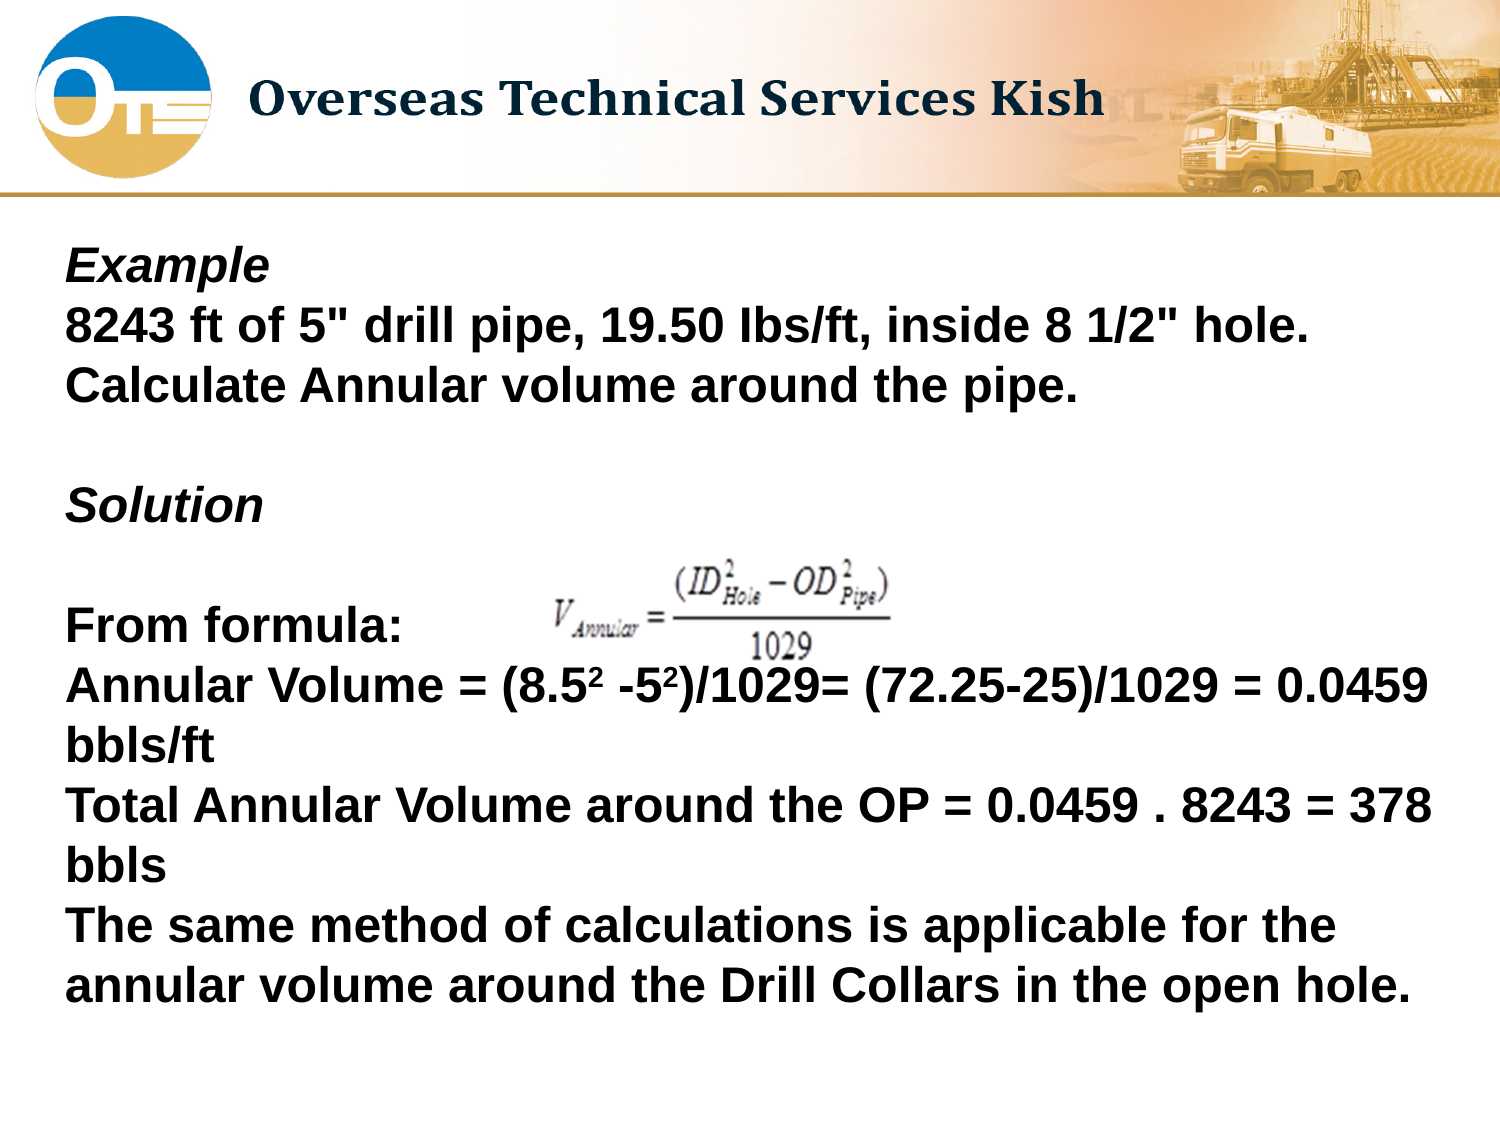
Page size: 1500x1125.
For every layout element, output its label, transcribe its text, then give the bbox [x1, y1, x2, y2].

picture [0, 0, 1500, 197]
subtitle Example 8243 ft of 5" drill pipe, 19.50 Ibs/ft, inside 8 1/2" hole. Calculate Annular volume around the pipe. Solution From formula: Annular Volume = (8.5­­2 -52)/1029= (72.25-25)/1029 = 0.0459 bbls/ft Total Annular Volume around the OP = 0.0459 . 8243 = 378 bbls The same method of calculations is applicable for the annular volume around the Drill Collars in the open hole. [50, 224, 1500, 1075]
picture [549, 549, 901, 670]
